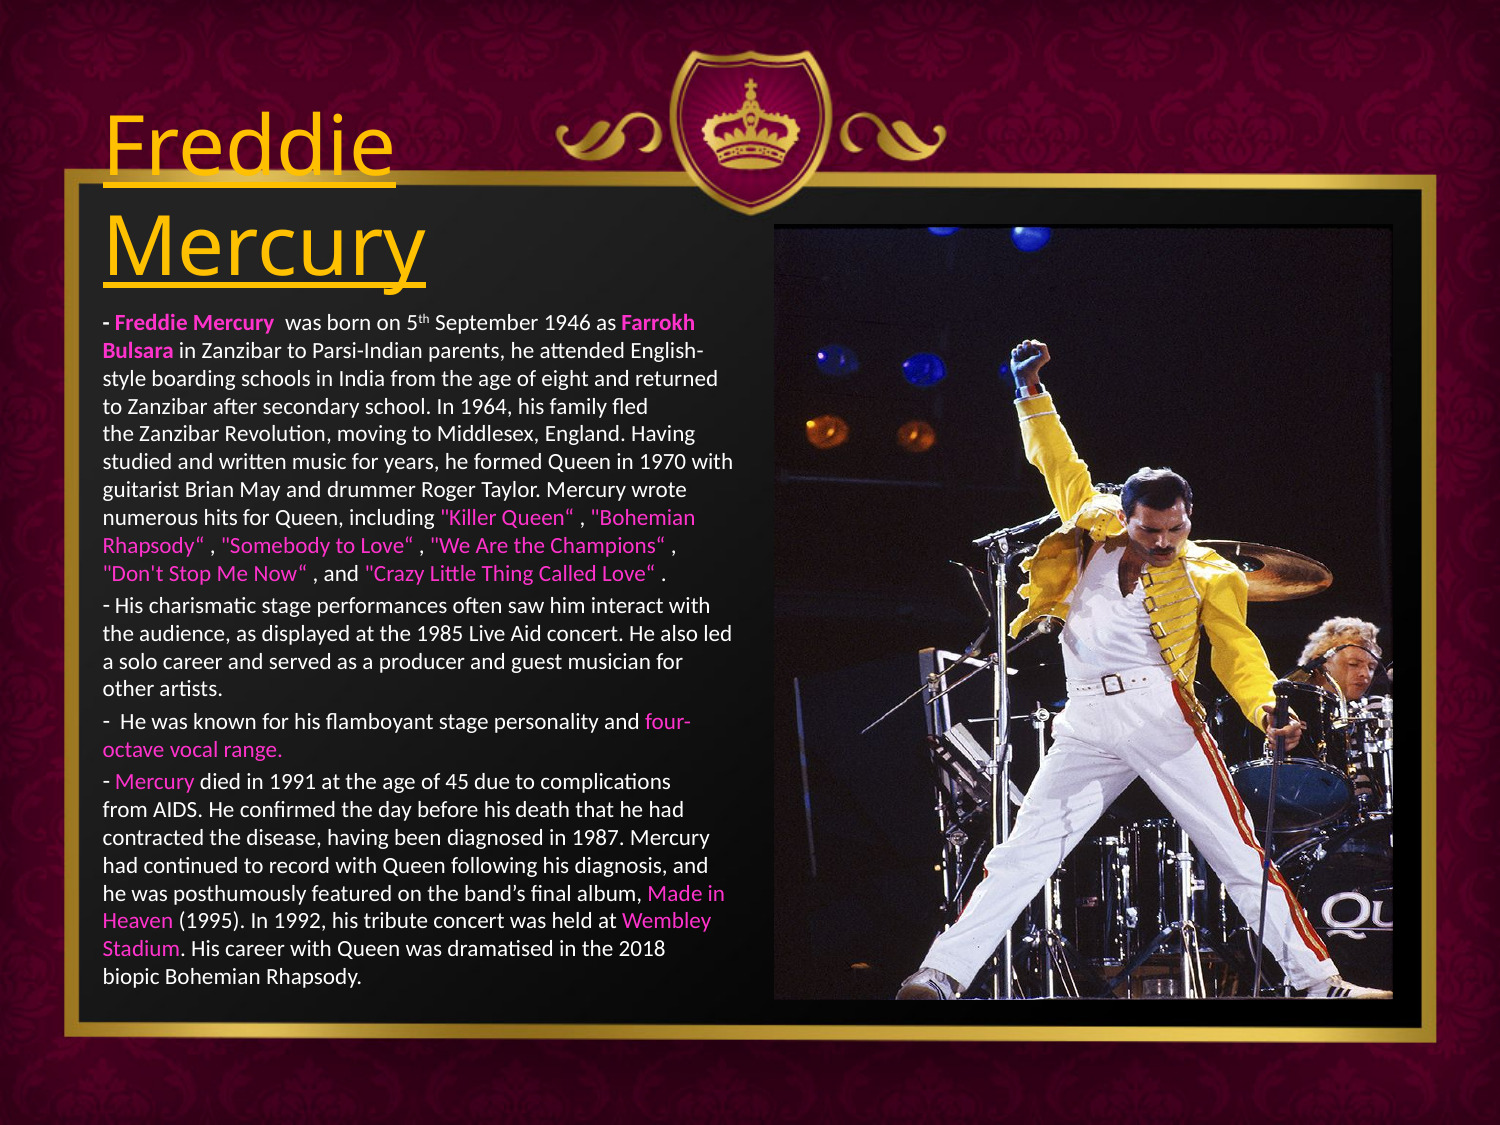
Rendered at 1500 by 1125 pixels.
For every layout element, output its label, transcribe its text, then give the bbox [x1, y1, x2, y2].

list - Freddie Mercury was born on 5th September 1946 as Farrokh Bulsara in Zanzibar to Parsi-Indian parents, he attended English-style boarding schools in India from the age of eight and returned to Zanzibar after secondary school. In 1964, his family fled the Zanzibar Revolution, moving to Middlesex, England. Having studied and written music for years, he formed Queen in 1970 with guitarist Brian May and drummer Roger Taylor. Mercury wrote numerous hits for Queen, including "Killer Queen“ , "Bohemian Rhapsody“ , "Somebody to Love“ , "We Are the Champions“ , "Don't Stop Me Now“ , and "Crazy Little Thing Called Love“ . His charismatic stage performances often saw him interact with the audience, as displayed at the 1985 Live Aid concert. He also led a solo career and served as a producer and guest musician for other artists. He was known for his flamboyant stage personality and four-octave vocal range. Mercury died in 1991 at the age of 45 due to complications from AIDS. He confirmed the day before his death that he had contracted the disease, having been diagnosed in 1987. Mercury had continued to record with Queen following his diagnosis, and he was posthumously featured on the band’s final album, Made in Heaven (1995). In 1992, his tribute concert was held at Wembley Stadium. His career with Queen was dramatised in the 2018 biopic Bohemian Rhapsody. [87, 299, 750, 1005]
picture [0, 0, 1500, 1125]
title Freddie Mercury [87, 200, 675, 299]
